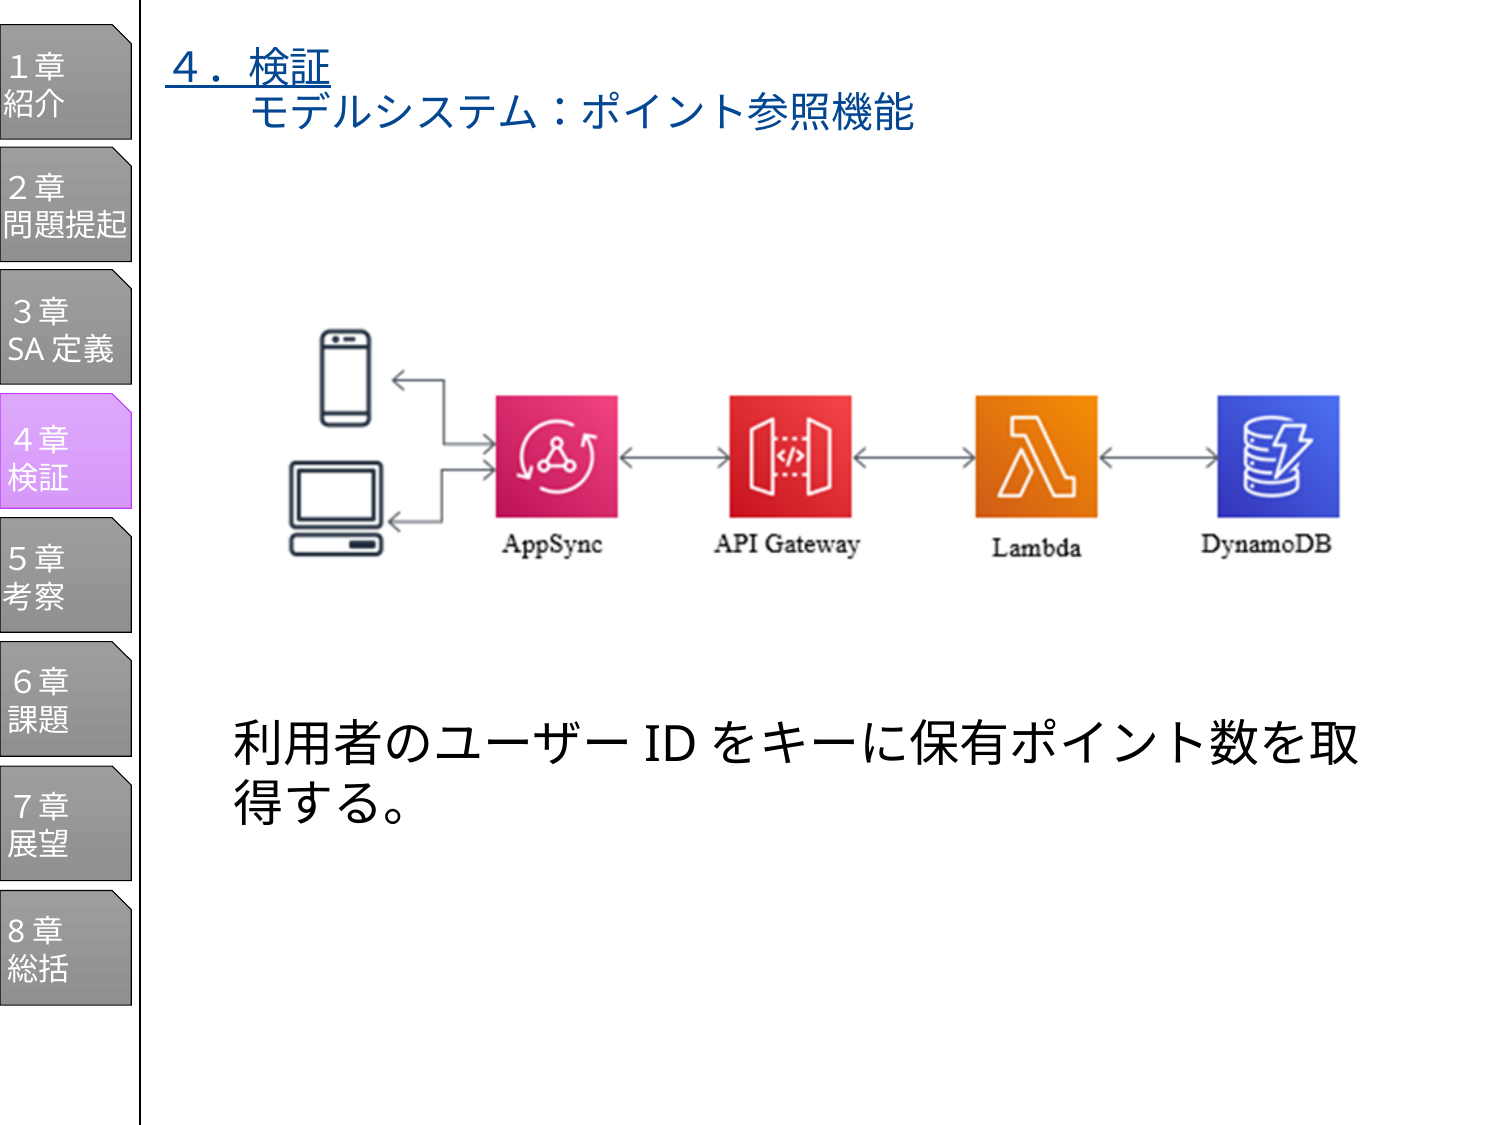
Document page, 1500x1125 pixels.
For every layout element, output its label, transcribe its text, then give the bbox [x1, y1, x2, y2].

picture [250, 304, 1360, 579]
title ４．検証 モデルシステム：ポイント参照機能 [164, 38, 1412, 160]
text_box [0, 24, 155, 1006]
text_box 利用者のユーザーIDをキーに保有ポイント数を取得する。 [218, 703, 1394, 839]
